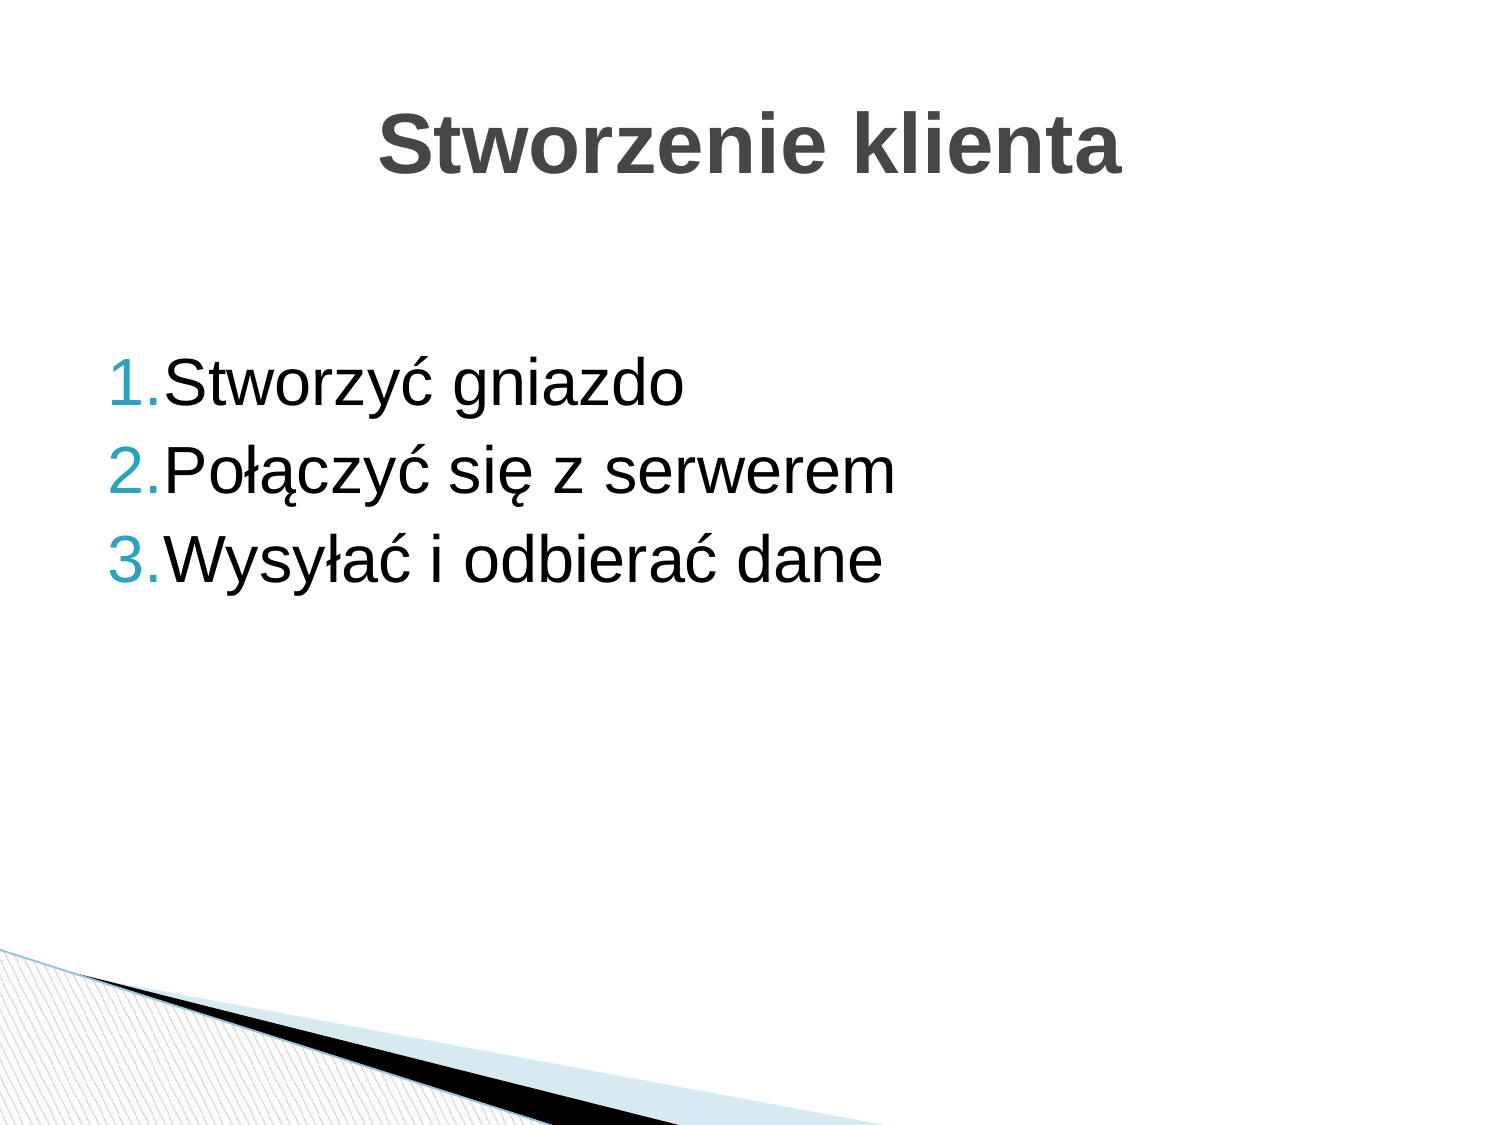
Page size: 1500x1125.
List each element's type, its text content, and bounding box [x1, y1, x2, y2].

title Stworzenie klienta [75, 45, 1425, 233]
list Stworzyć gniazdo Połączyć się z serwerem Wysyłać i odbierać dane [75, 243, 1425, 986]
